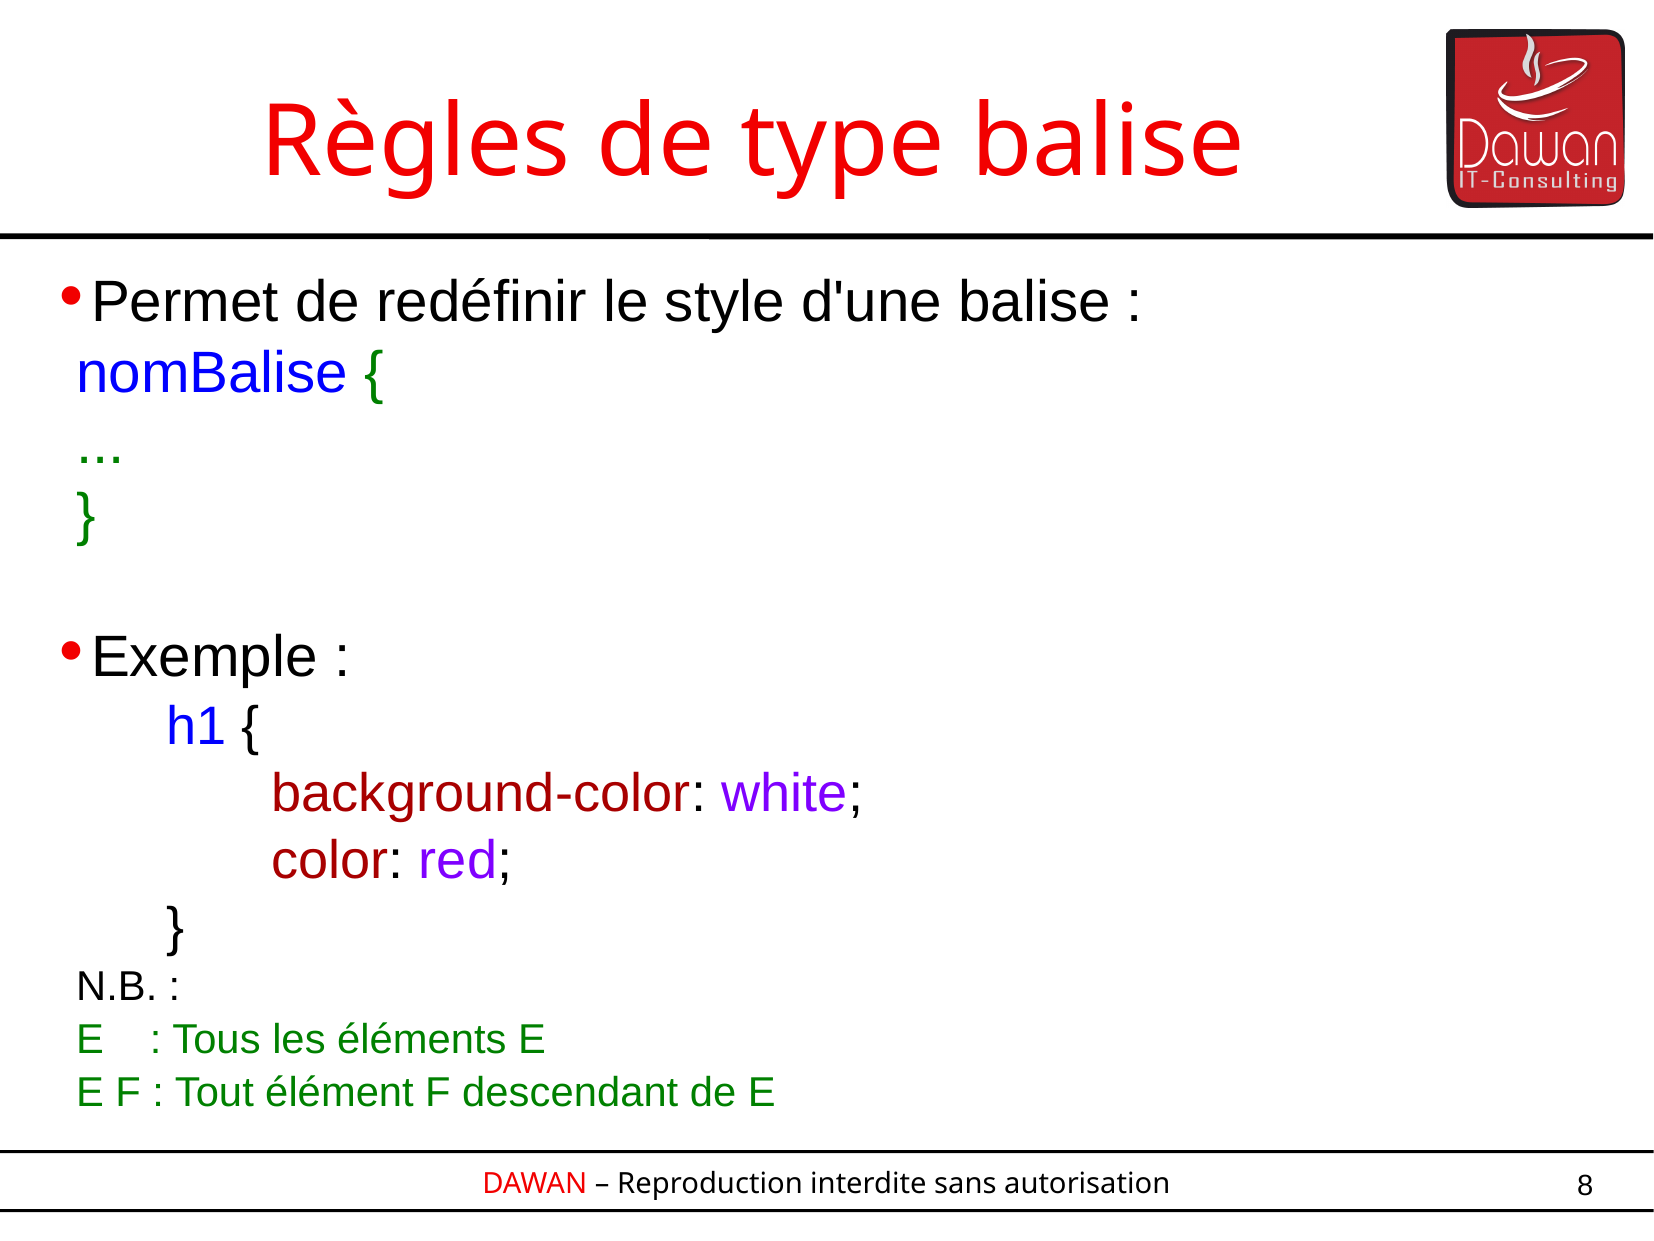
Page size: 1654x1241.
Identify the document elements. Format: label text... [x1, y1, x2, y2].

slide_number 8 [1535, 1169, 1594, 1233]
title Règles de type balise [59, 29, 1447, 237]
list Permet de redéfinir le style d'une balise : nomBalise { ... } Exemple : h1 { background-color: white; color: red; } N.B. : E : Tous les éléments E E F : Tout élément F descendant de E [59, 265, 1595, 1117]
picture [1447, 29, 1625, 208]
